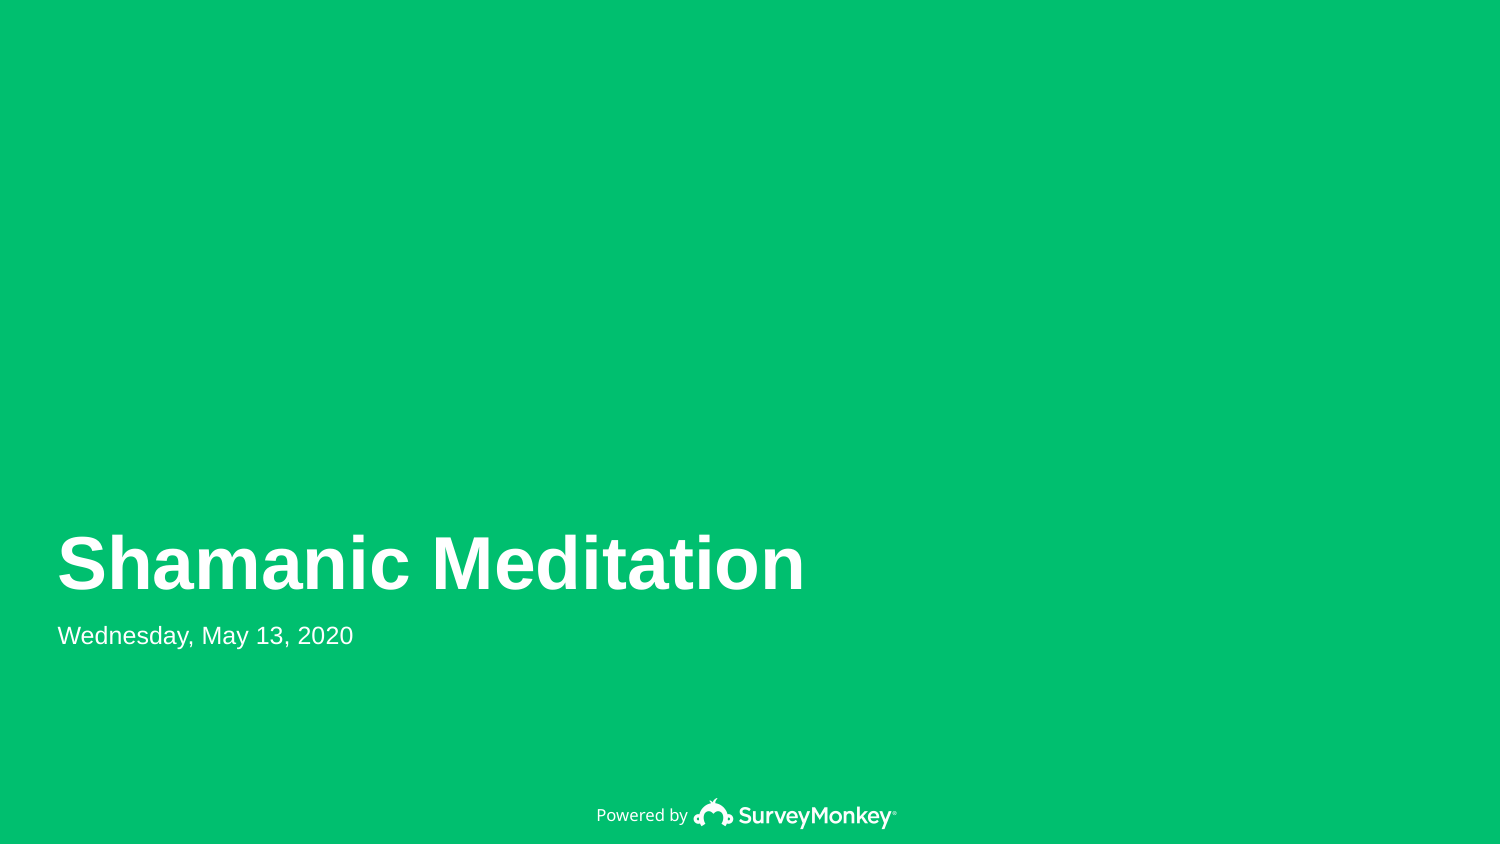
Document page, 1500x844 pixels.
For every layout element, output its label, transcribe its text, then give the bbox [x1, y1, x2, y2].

list Shamanic Meditation [42, 409, 971, 612]
list Wednesday, May 13, 2020 [42, 611, 525, 675]
picture [681, 785, 909, 842]
